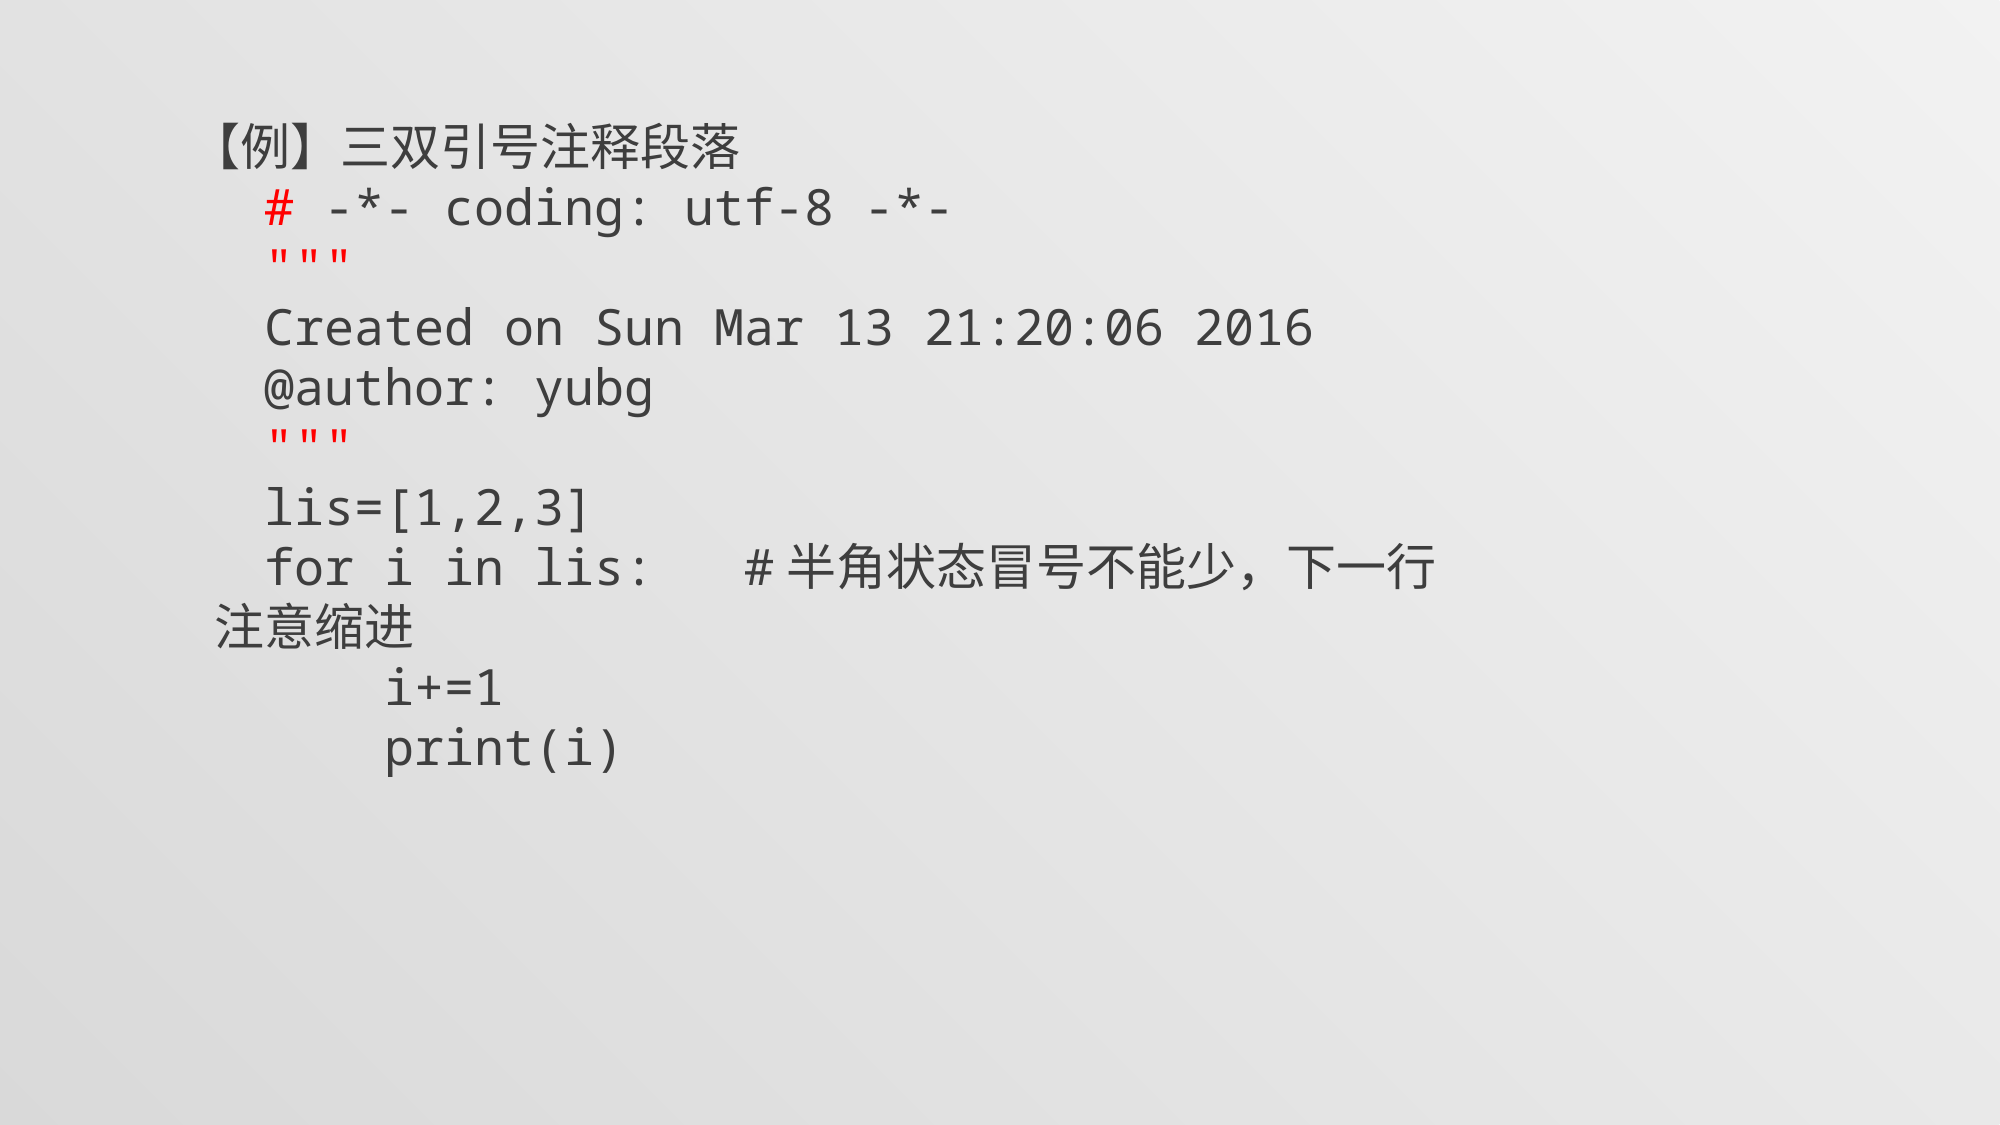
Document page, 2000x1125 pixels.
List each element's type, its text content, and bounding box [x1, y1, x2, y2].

text_box 【例】三双引号注释段落 # -*- coding: utf-8 -*- """ Created on Sun Mar 13 21:20:06 2016 @author: yubg """ lis=[1,2,3] for i in lis: #半角状态冒号不能少，下一行注意缩进 i+=1 print(i) [125, 78, 1464, 873]
